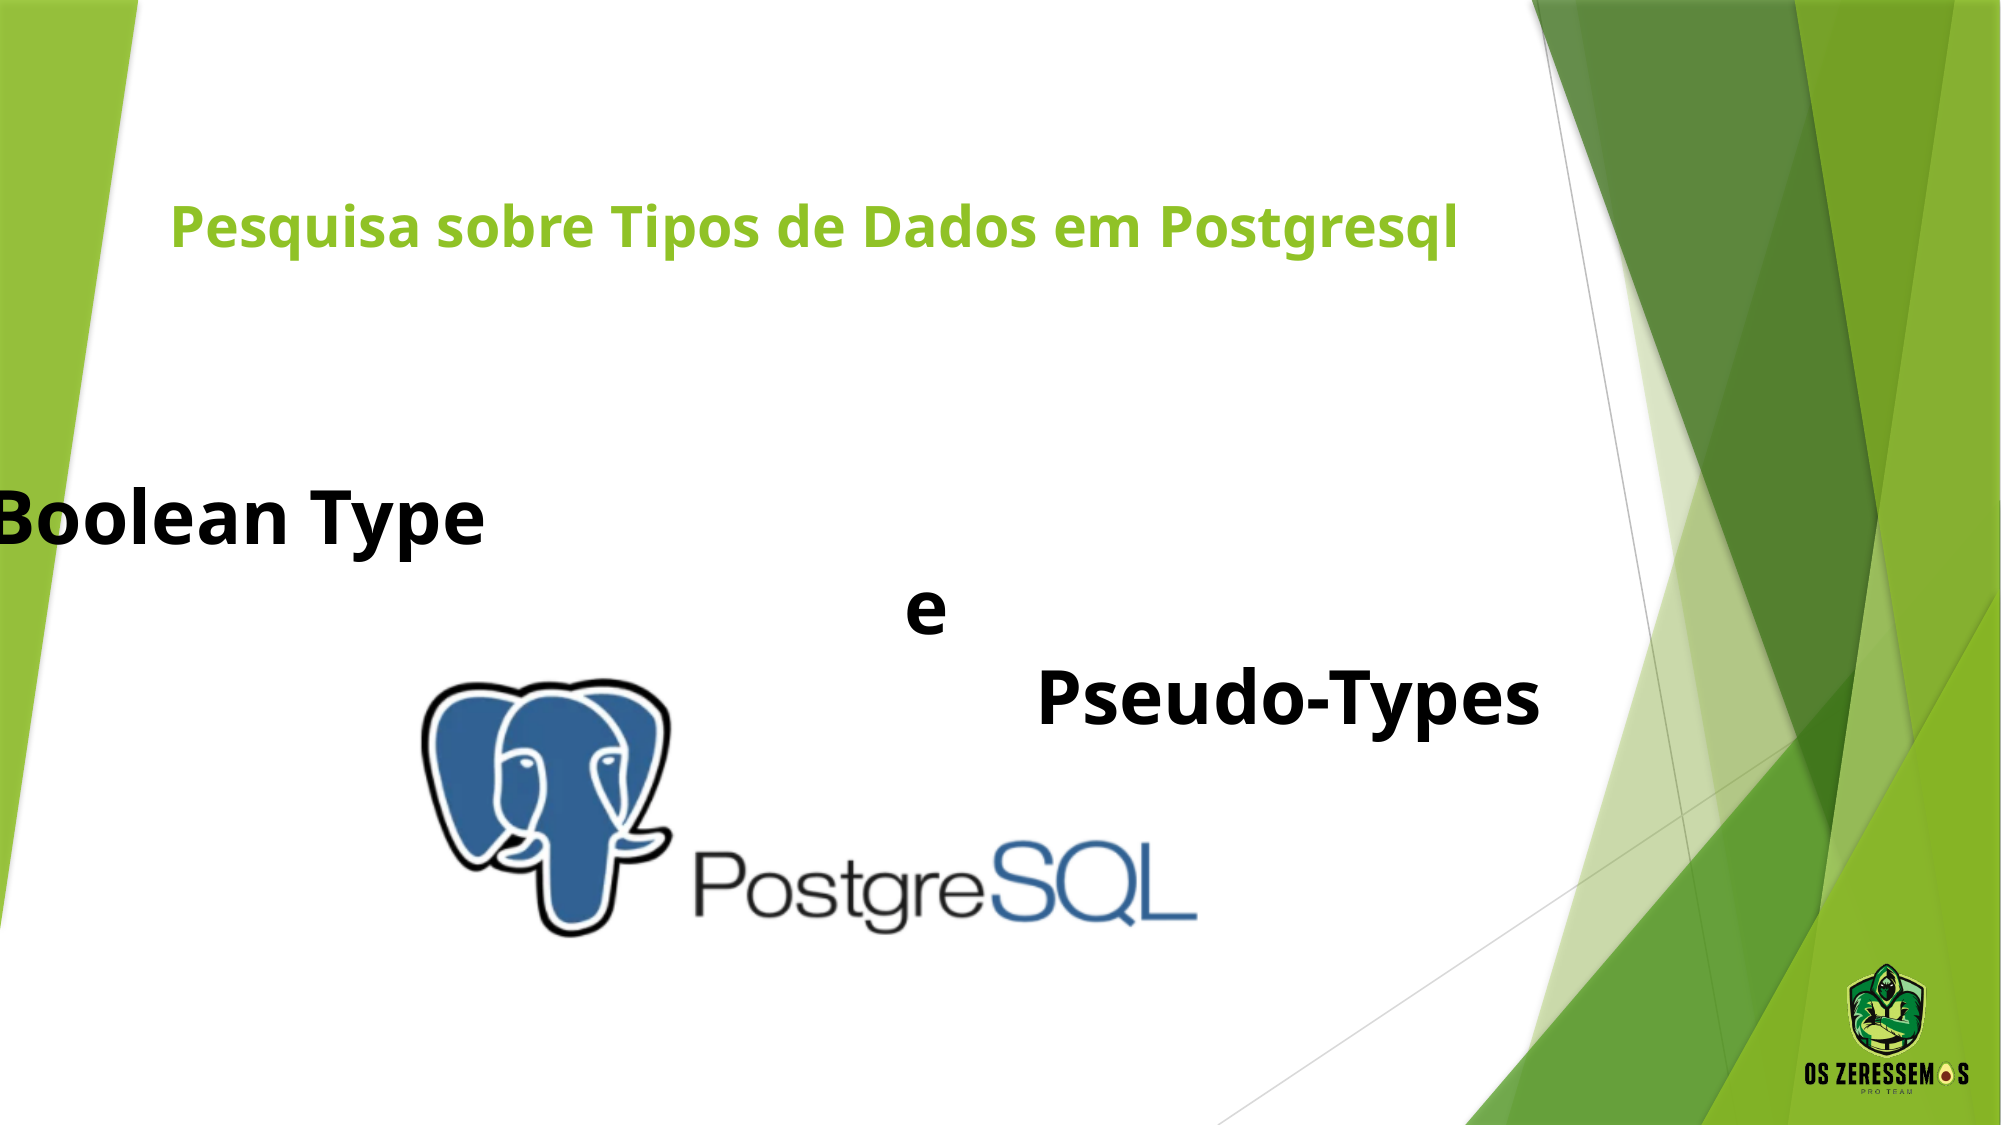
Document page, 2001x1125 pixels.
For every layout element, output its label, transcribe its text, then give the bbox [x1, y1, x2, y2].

text_box Boolean Type e Pseudo-Types [0, 462, 1557, 748]
picture [1793, 938, 1981, 1125]
title Pesquisa sobre Tipos de Dados em Postgresql [105, 117, 1510, 267]
picture [403, 665, 1224, 947]
